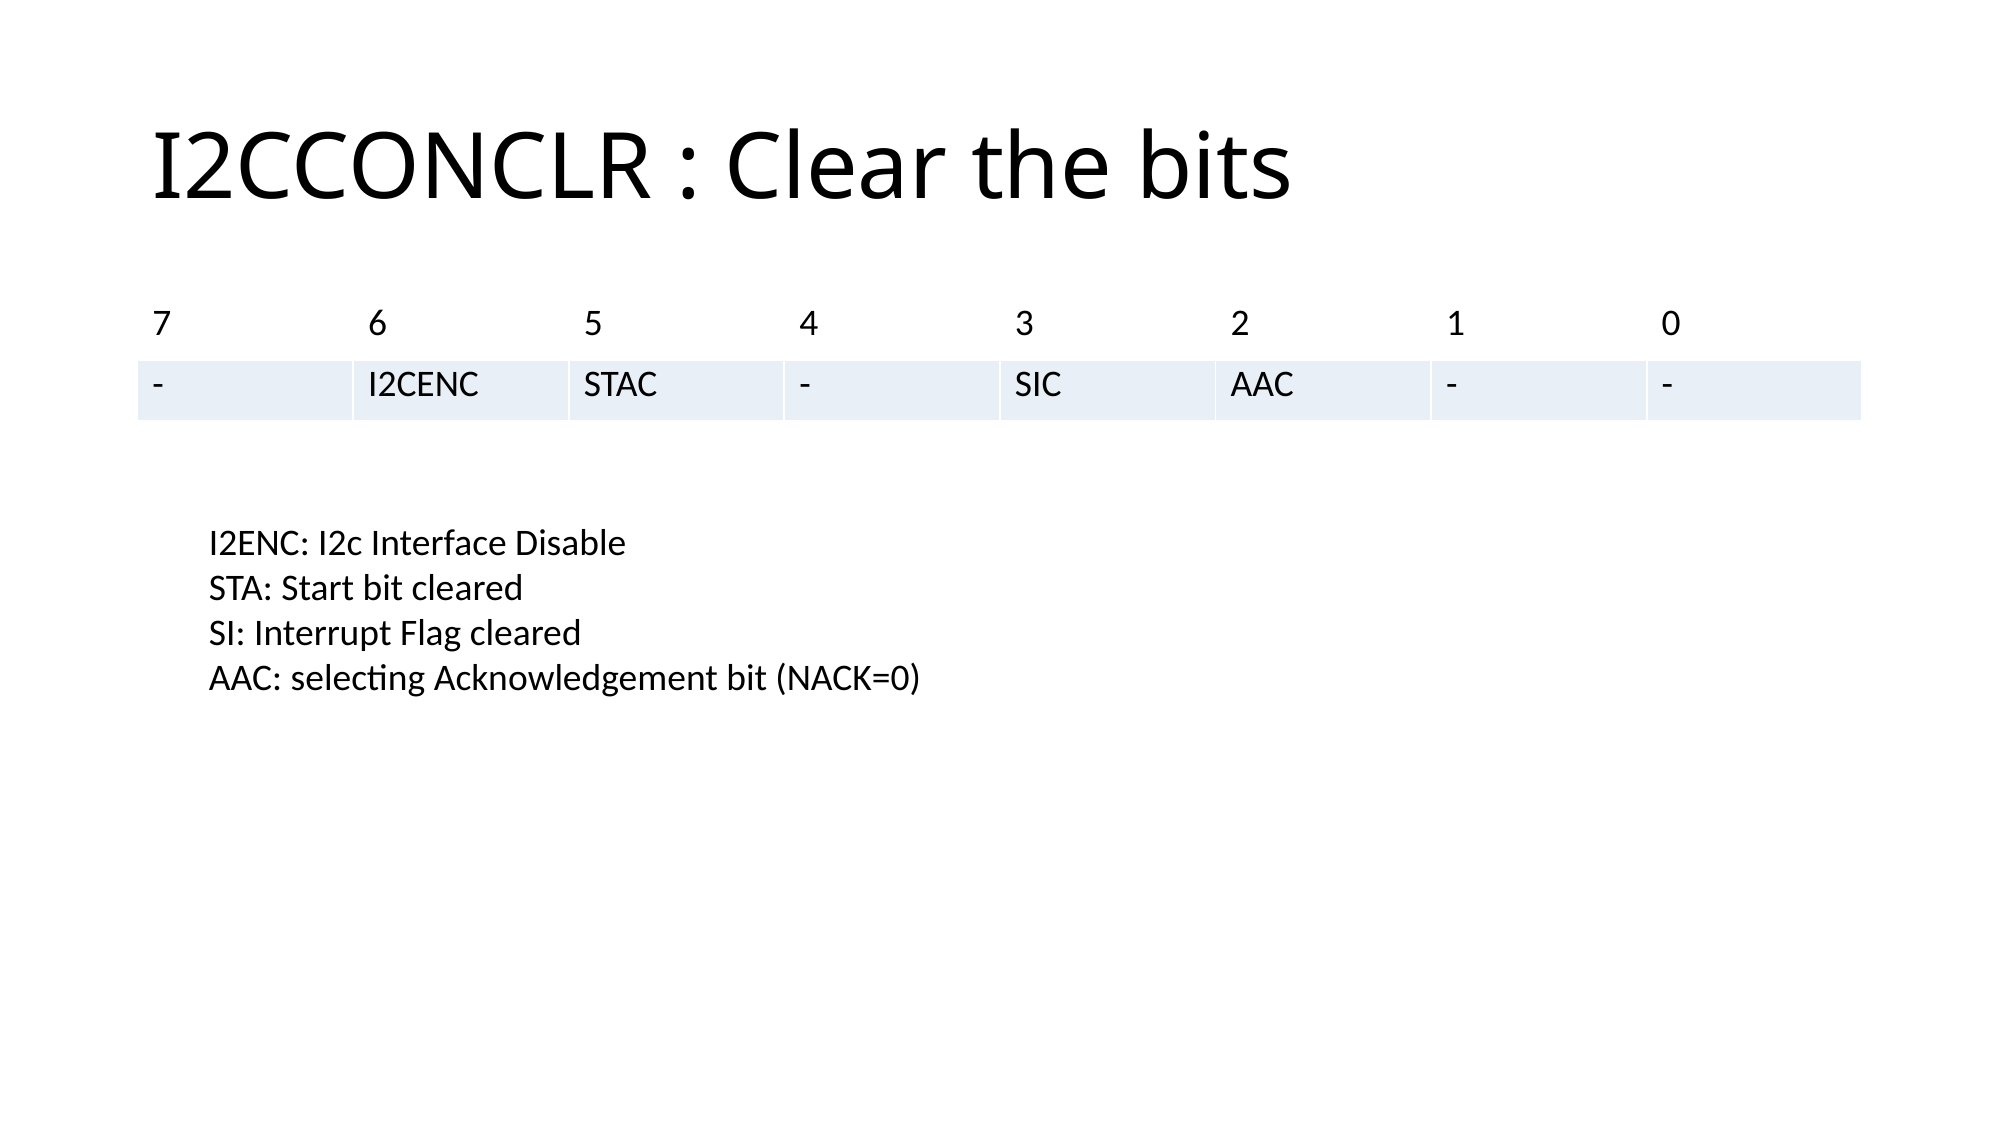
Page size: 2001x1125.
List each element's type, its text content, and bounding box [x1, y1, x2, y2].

text_box I2ENC: I2c Interface Disable STA: Start bit cleared SI: Interrupt Flag cleared AAC: selecting Acknowledgement bit (NACK=0) [194, 510, 1361, 706]
table_cell SIC [1001, 361, 1215, 420]
table_cell AAC [1216, 361, 1430, 420]
table_cell - [1648, 361, 1861, 420]
table_cell - [785, 361, 999, 420]
table_header 5 [570, 300, 783, 359]
table_cell I2CENC [354, 361, 568, 420]
table_header 1 [1432, 300, 1646, 359]
table_header 7 [138, 300, 352, 359]
table_header 0 [1648, 300, 1861, 359]
title I2CCONCLR : Clear the bits [137, 59, 1863, 278]
table_cell - [1432, 361, 1646, 420]
table_cell STAC [570, 361, 783, 420]
table_header 3 [1001, 300, 1215, 359]
table_header 2 [1216, 300, 1430, 359]
table_cell - [138, 361, 352, 420]
table_header 4 [785, 300, 999, 359]
table_header 6 [354, 300, 568, 359]
